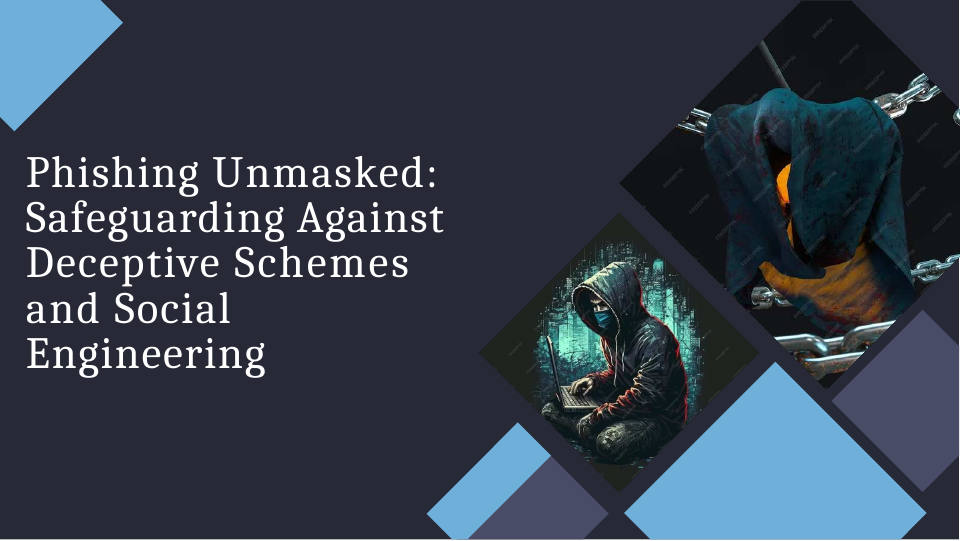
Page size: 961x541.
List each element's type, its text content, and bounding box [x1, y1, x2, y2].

text_box [0, 0, 124, 132]
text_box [479, 0, 960, 493]
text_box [426, 422, 610, 540]
title Phishing Unmasked: Safeguarding Against Deceptive Schemes and Social Engineering [23, 139, 469, 378]
text_box [624, 500, 927, 540]
